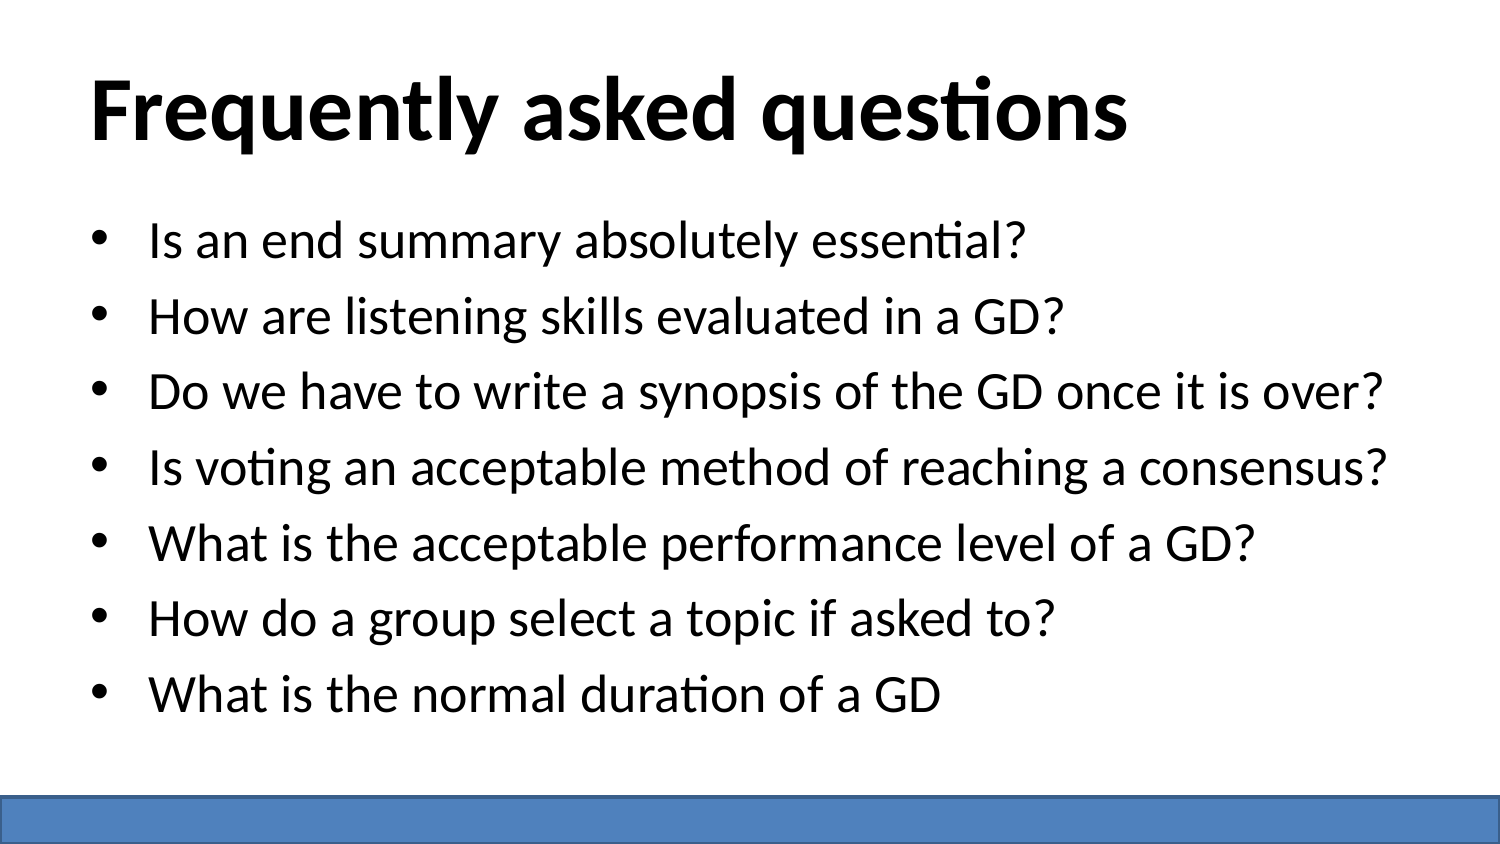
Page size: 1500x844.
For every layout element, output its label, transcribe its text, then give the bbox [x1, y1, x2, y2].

title Frequently asked questions [75, 33, 1425, 175]
list Is an end summary absolutely essential? How are listening skills evaluated in a GD? Do we have to write a synopsis of the GD once it is over? Is voting an acceptable method of reaching a consensus? What is the acceptable performance level of a GD? How do a group select a topic if asked to? What is the normal duration of a GD [75, 196, 1425, 754]
